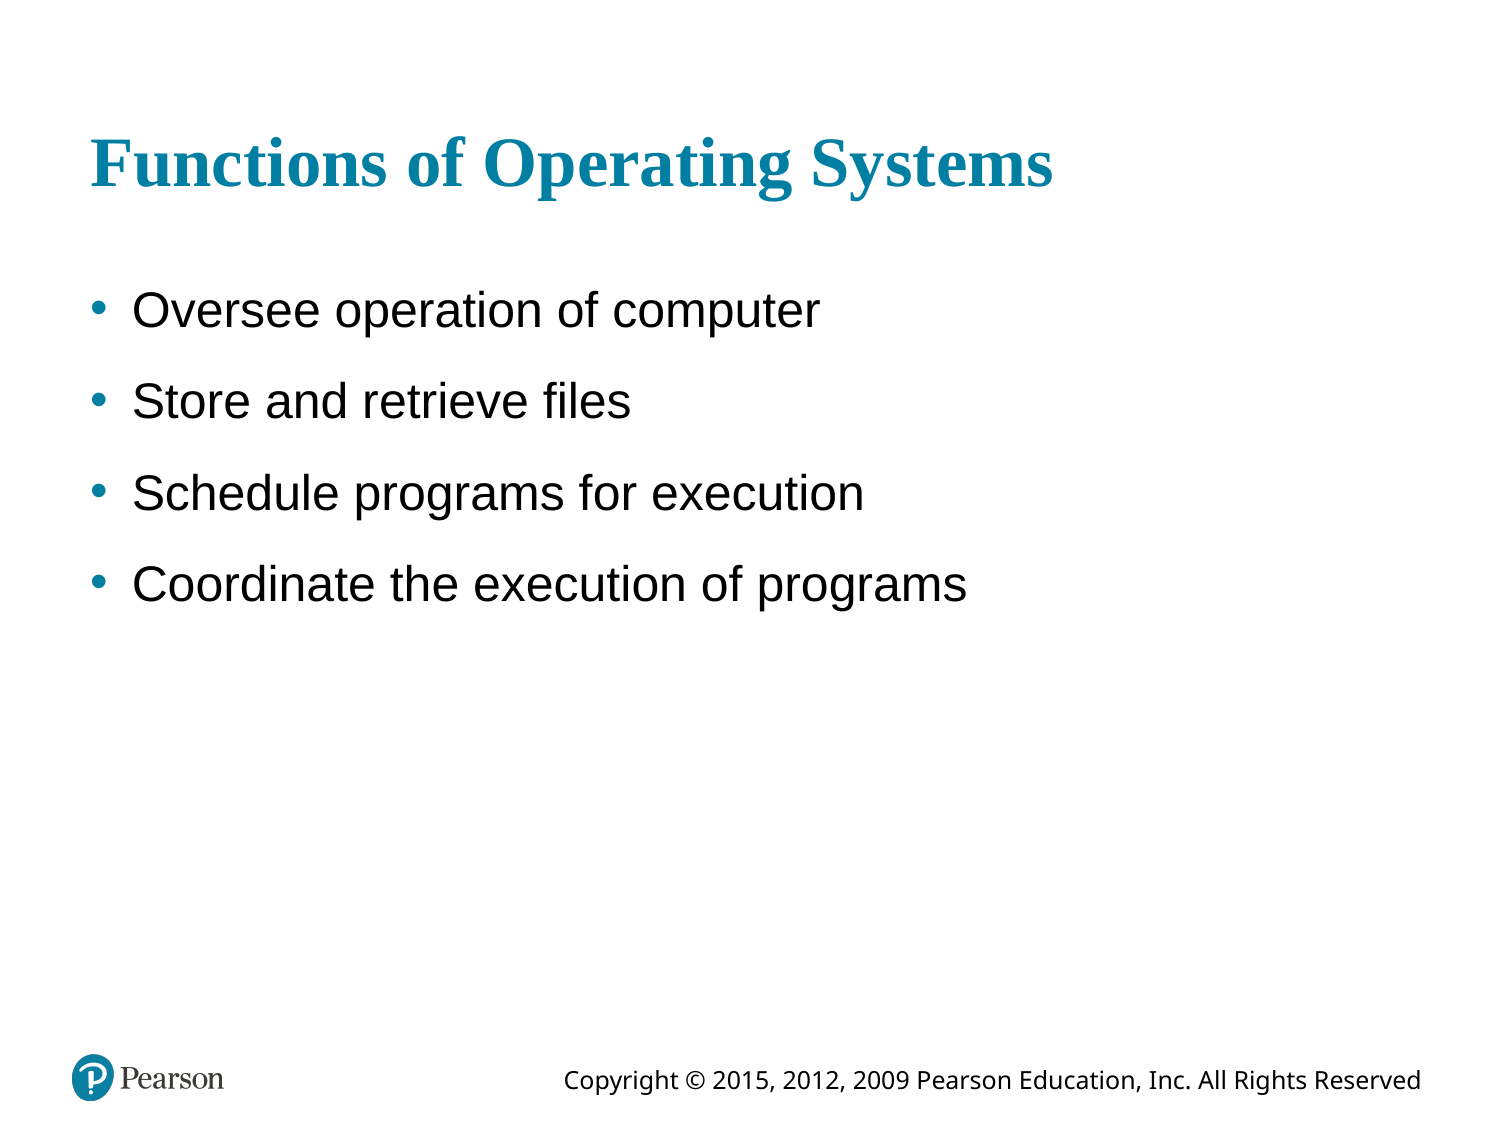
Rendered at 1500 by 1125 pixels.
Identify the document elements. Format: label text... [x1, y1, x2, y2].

title Functions of Operating Systems [75, 35, 1425, 216]
picture [80, 1063, 106, 1088]
picture [98, 1054, 224, 1101]
picture [72, 1087, 83, 1101]
list Oversee operation of computer Store and retrieve files Schedule programs for execution Coordinate the execution of programs [75, 262, 1425, 1005]
picture [72, 1054, 88, 1070]
